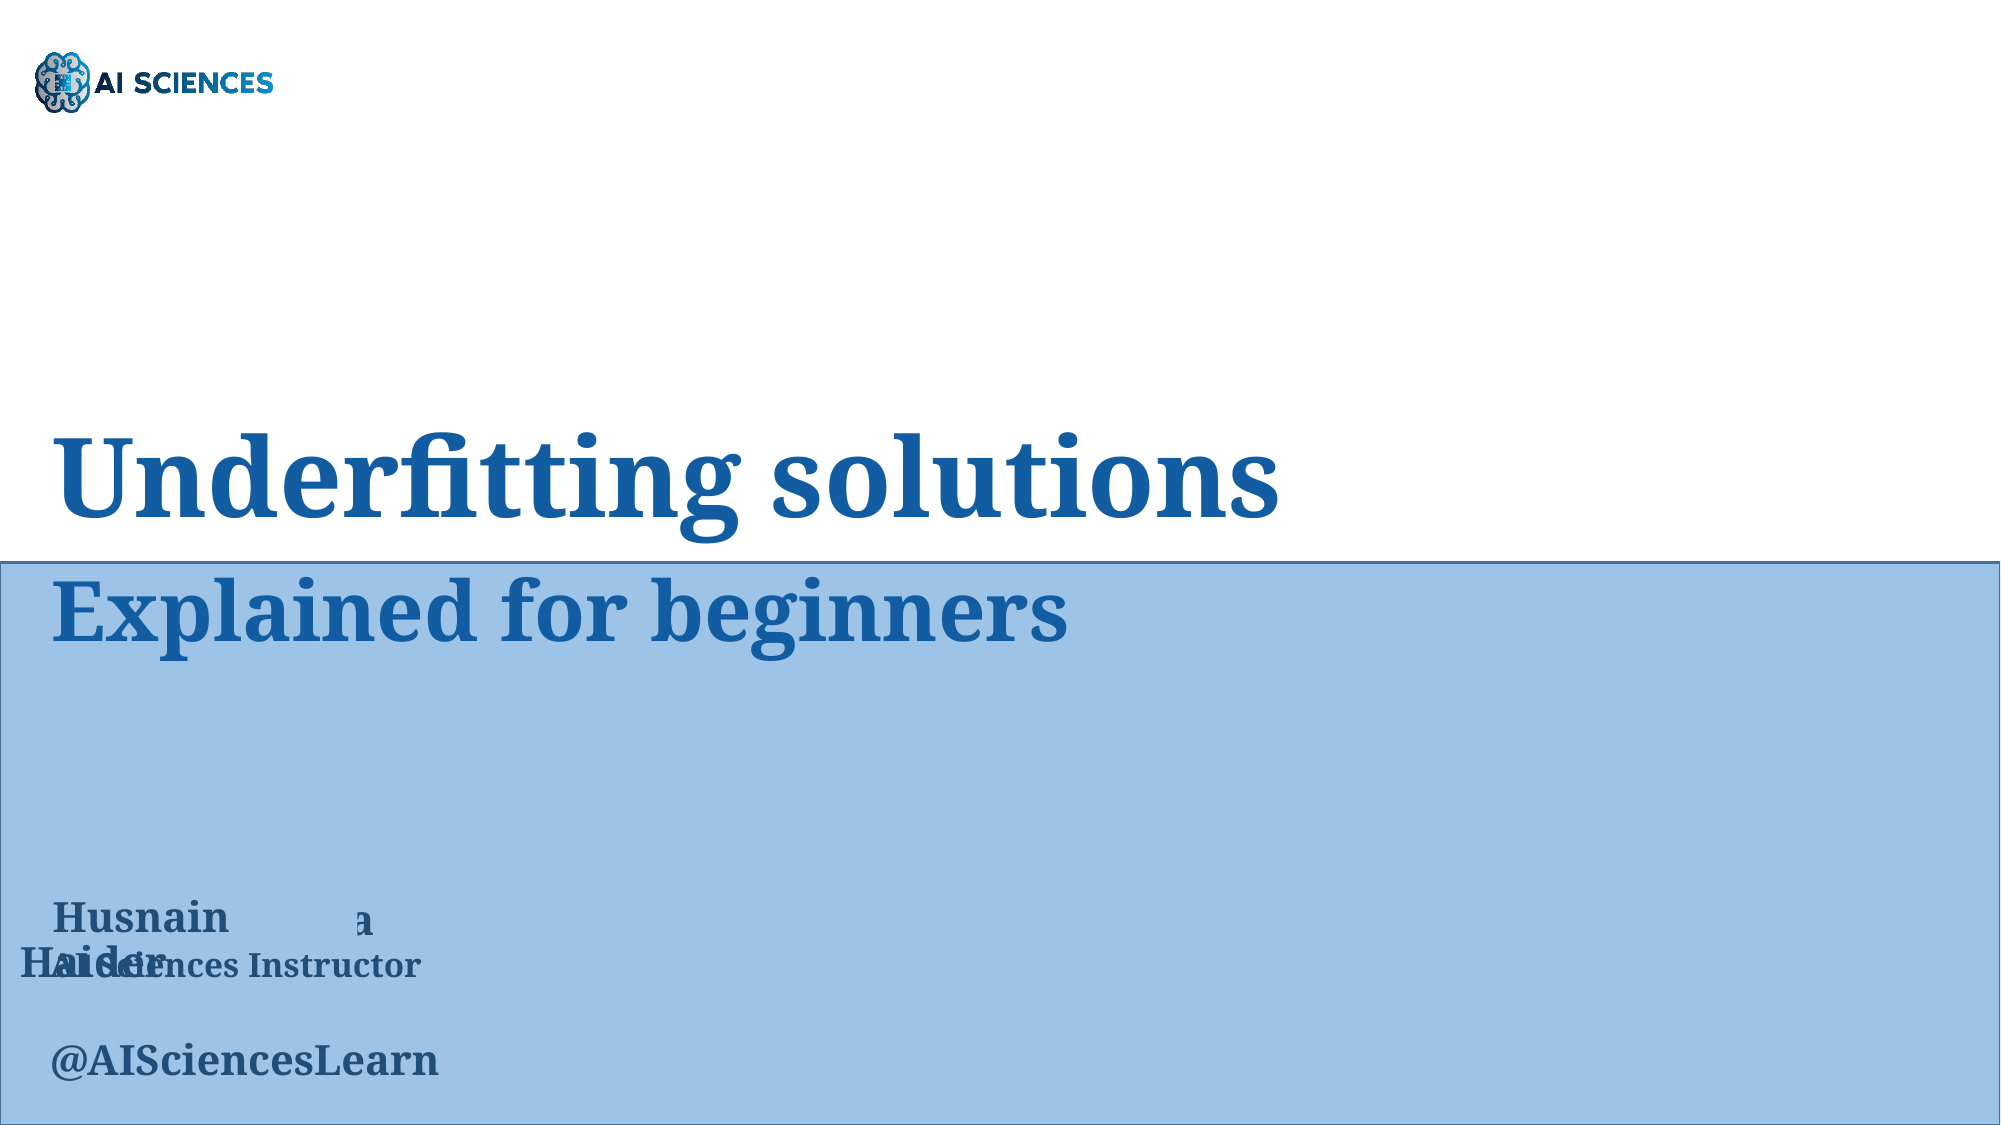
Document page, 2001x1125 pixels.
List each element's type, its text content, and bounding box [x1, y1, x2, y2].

picture [67, 56, 77, 67]
picture [35, 52, 273, 113]
text_box Underfitting solutions [37, 414, 1311, 562]
picture [264, 77, 273, 82]
text_box Explained for beginners [36, 562, 1311, 710]
text_box Husnain Haider [5, 888, 358, 947]
picture [79, 89, 86, 99]
